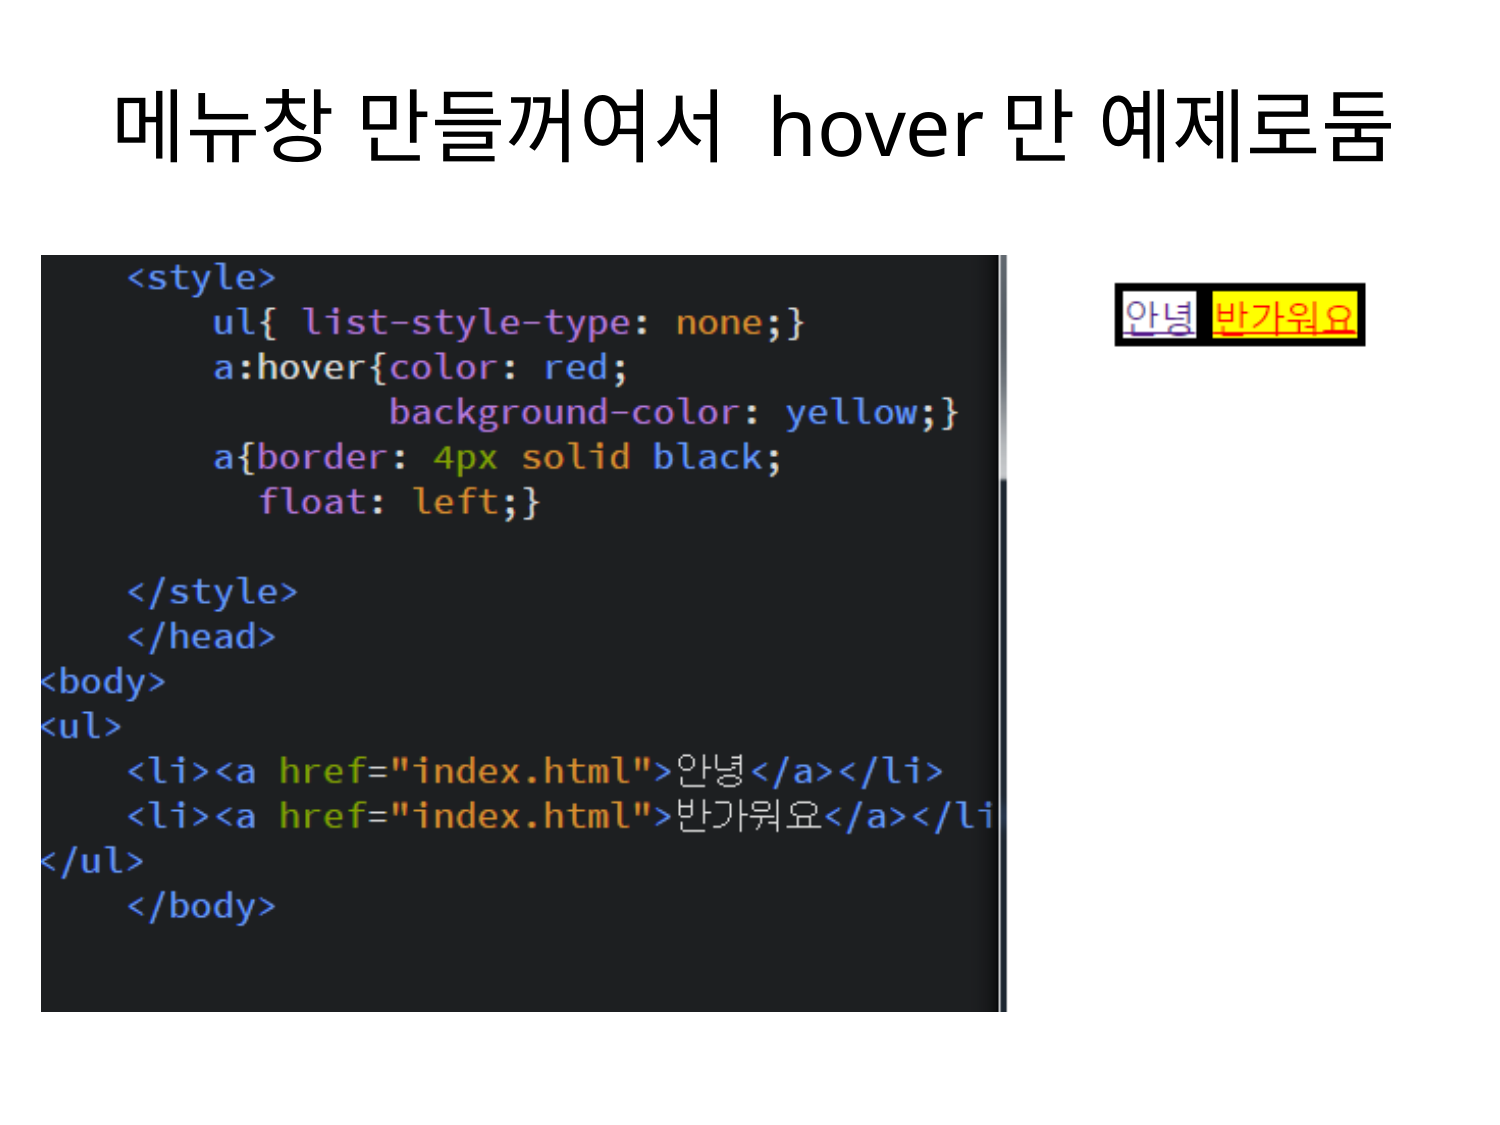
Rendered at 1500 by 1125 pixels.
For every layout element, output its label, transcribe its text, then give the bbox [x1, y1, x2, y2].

title 메뉴창 만들꺼여서 hover만 예제로둠 [41, 30, 1467, 219]
picture [41, 255, 1417, 1012]
